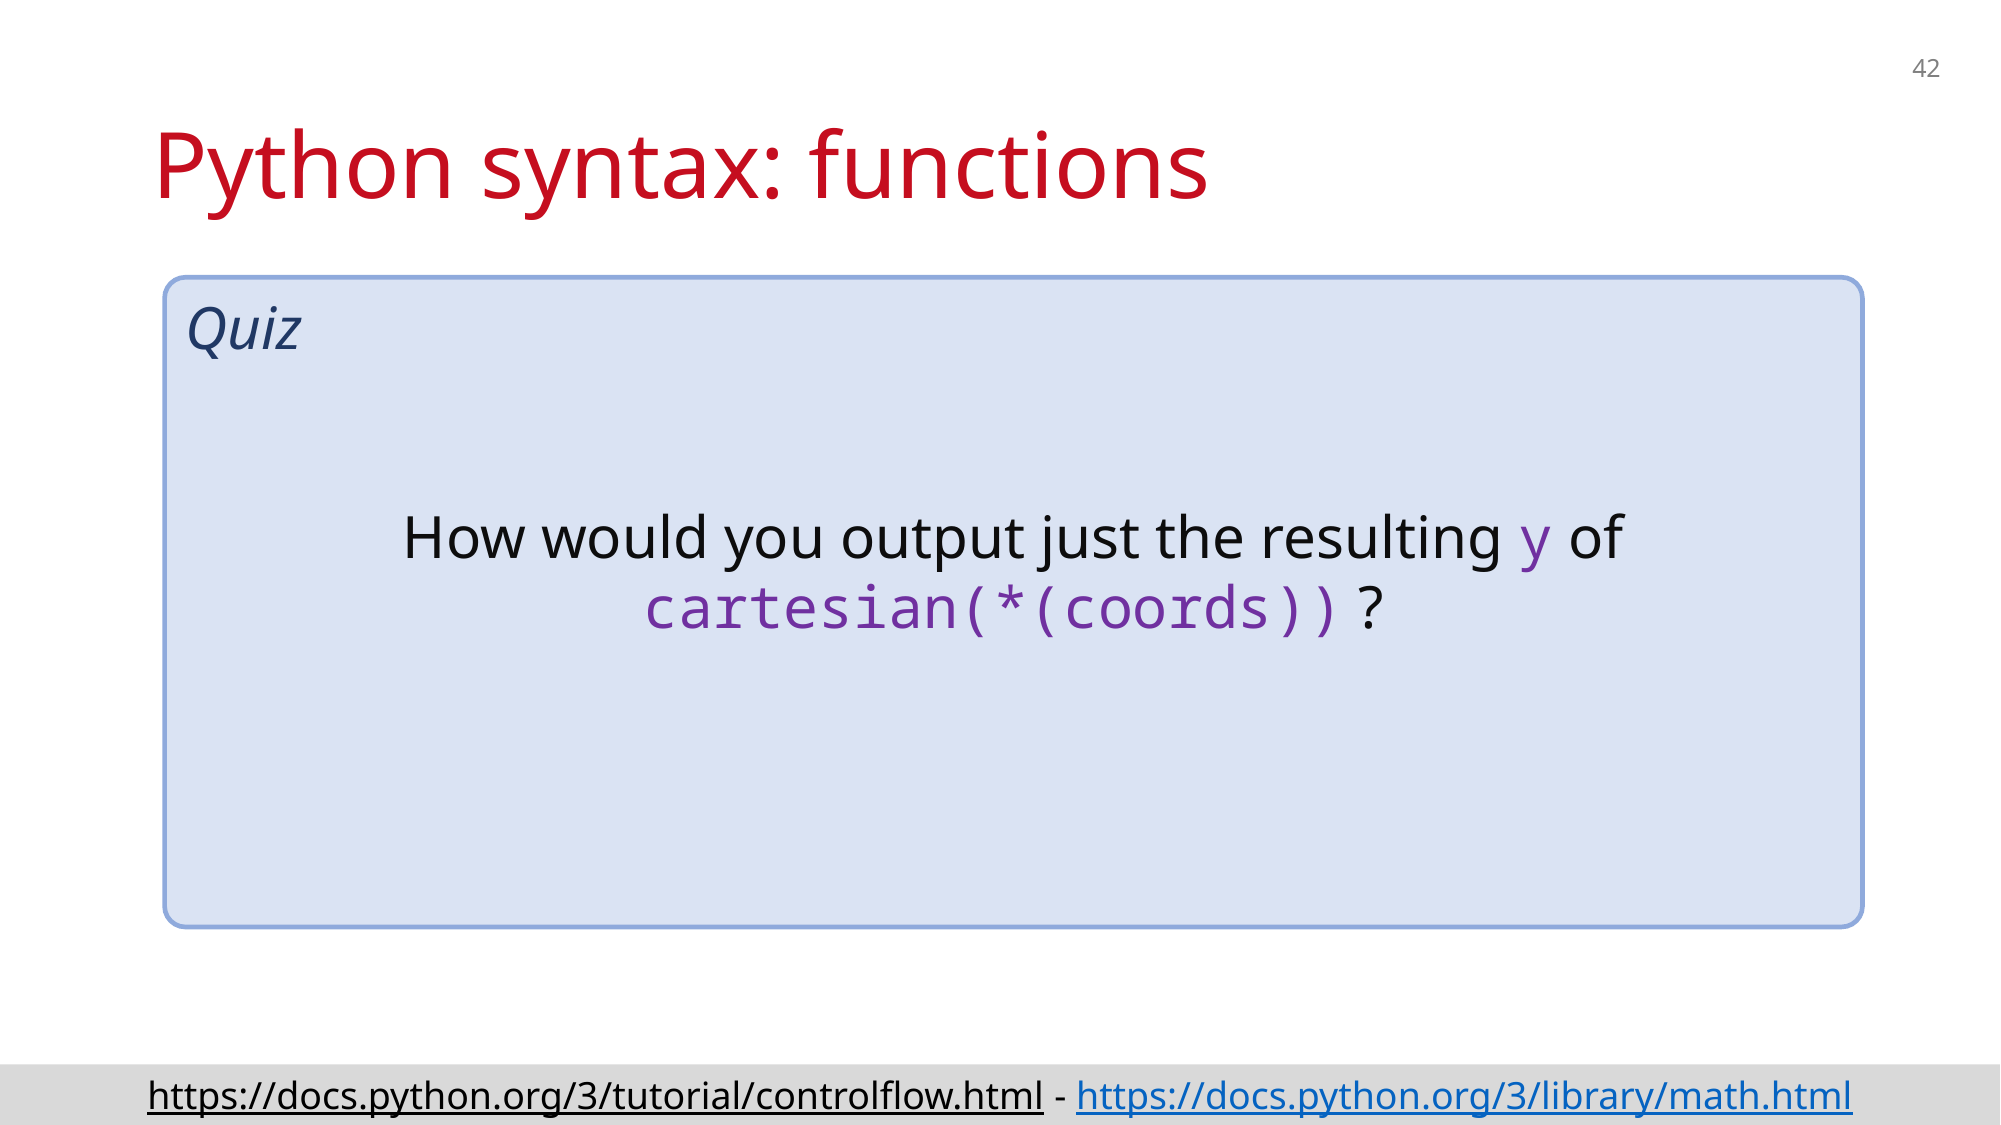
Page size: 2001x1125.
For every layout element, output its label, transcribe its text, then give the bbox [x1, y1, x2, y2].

text_box Quiz How would you output just the resulting y of cartesian(*(coords)) ? [163, 276, 1864, 929]
title Python syntax: functions [137, 59, 1863, 278]
slide_number 42 [1505, 39, 1956, 100]
text_box https://docs.python.org/3/tutorial/controlflow.html - https://docs.python.org/3/library/math.html [0, 1064, 2000, 1125]
